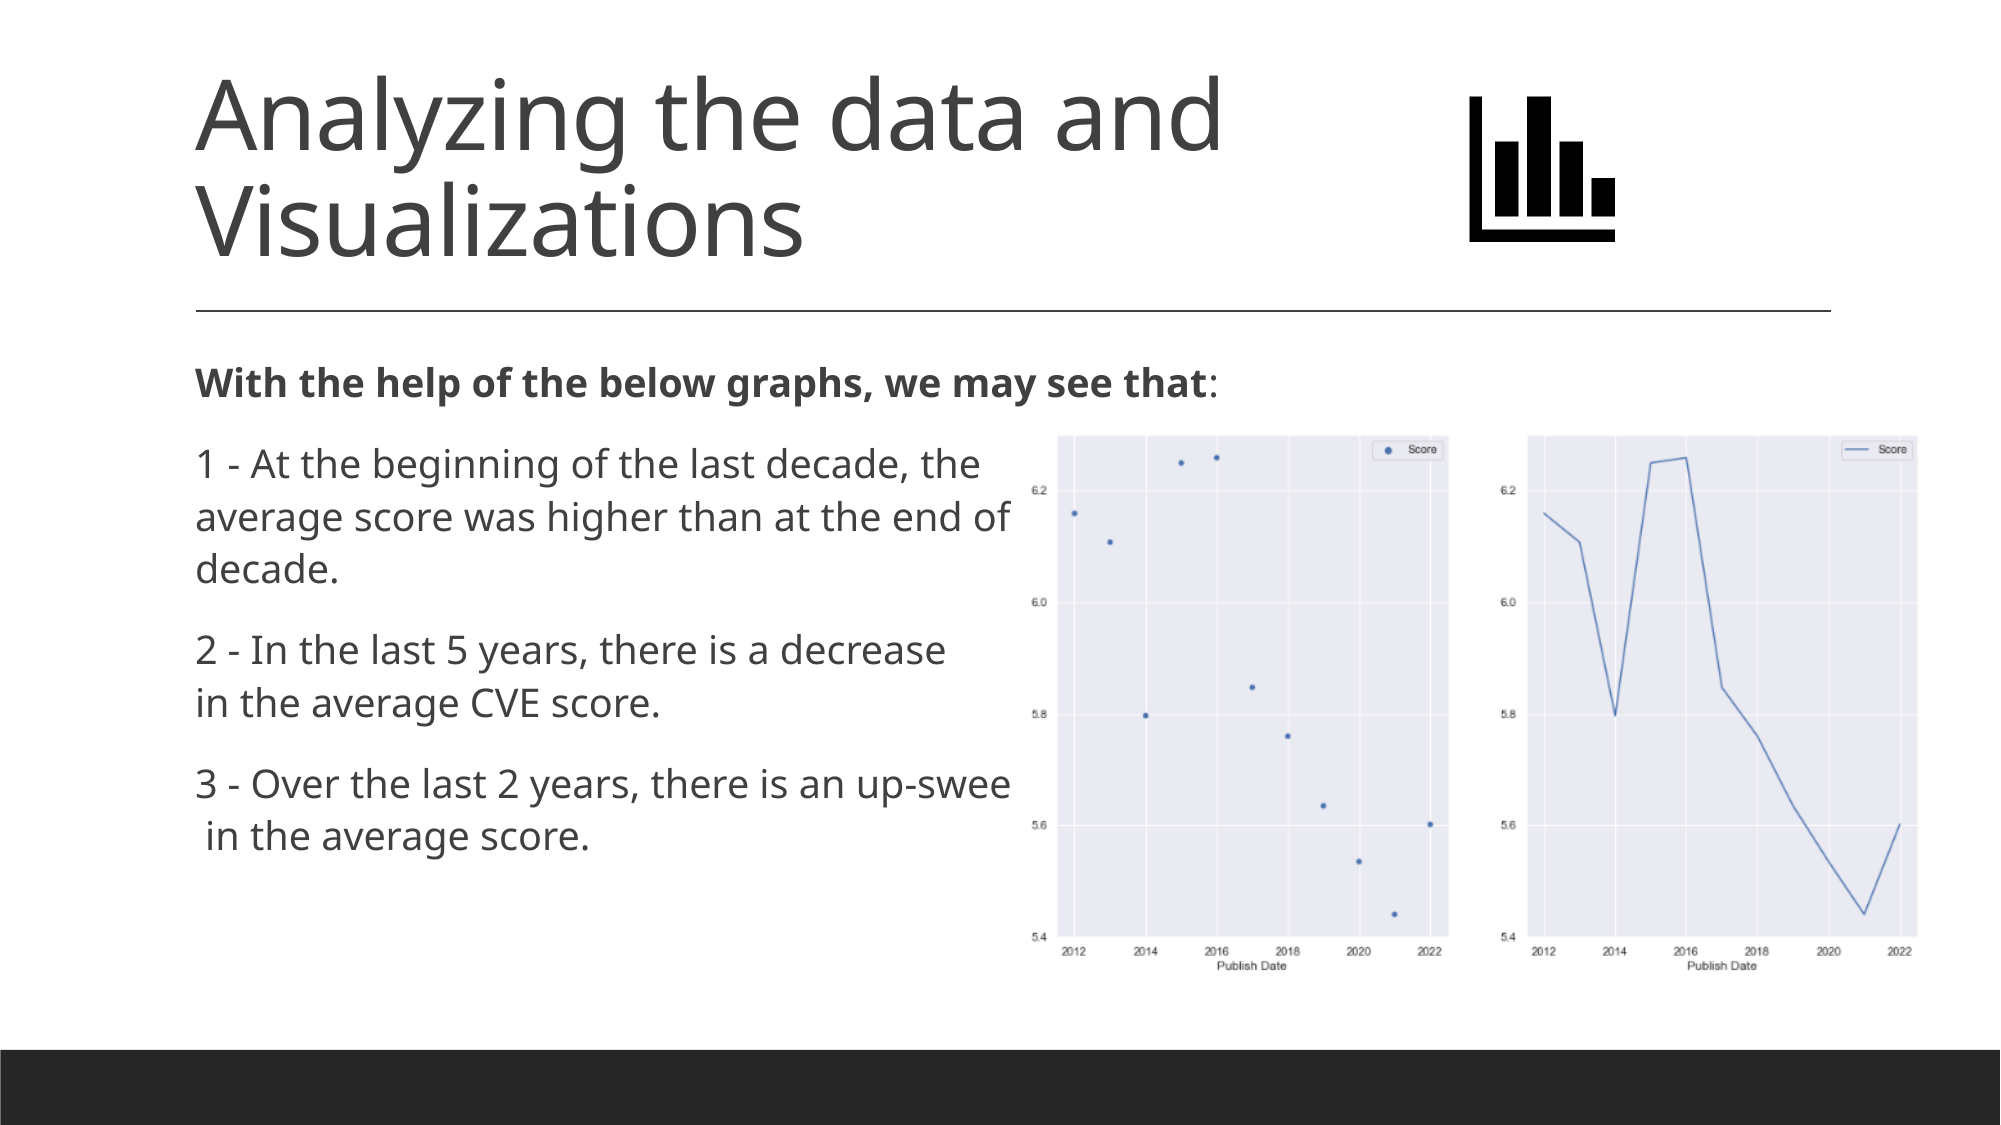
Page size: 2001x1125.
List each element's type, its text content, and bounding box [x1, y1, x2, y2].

picture [1011, 428, 1930, 983]
list With the help of the below graphs, we may see that: 1 - At the beginning of the last decade, the average score was higher than at the end of the decade. 2 - In the last 5 years, there is a decrease in the average CVE score. 3 - Over the last 2 years, there is an up-sweep in the average score. [180, 345, 1830, 963]
picture [1438, 65, 1646, 273]
title Analyzing the data and Visualizations [180, 47, 1830, 285]
